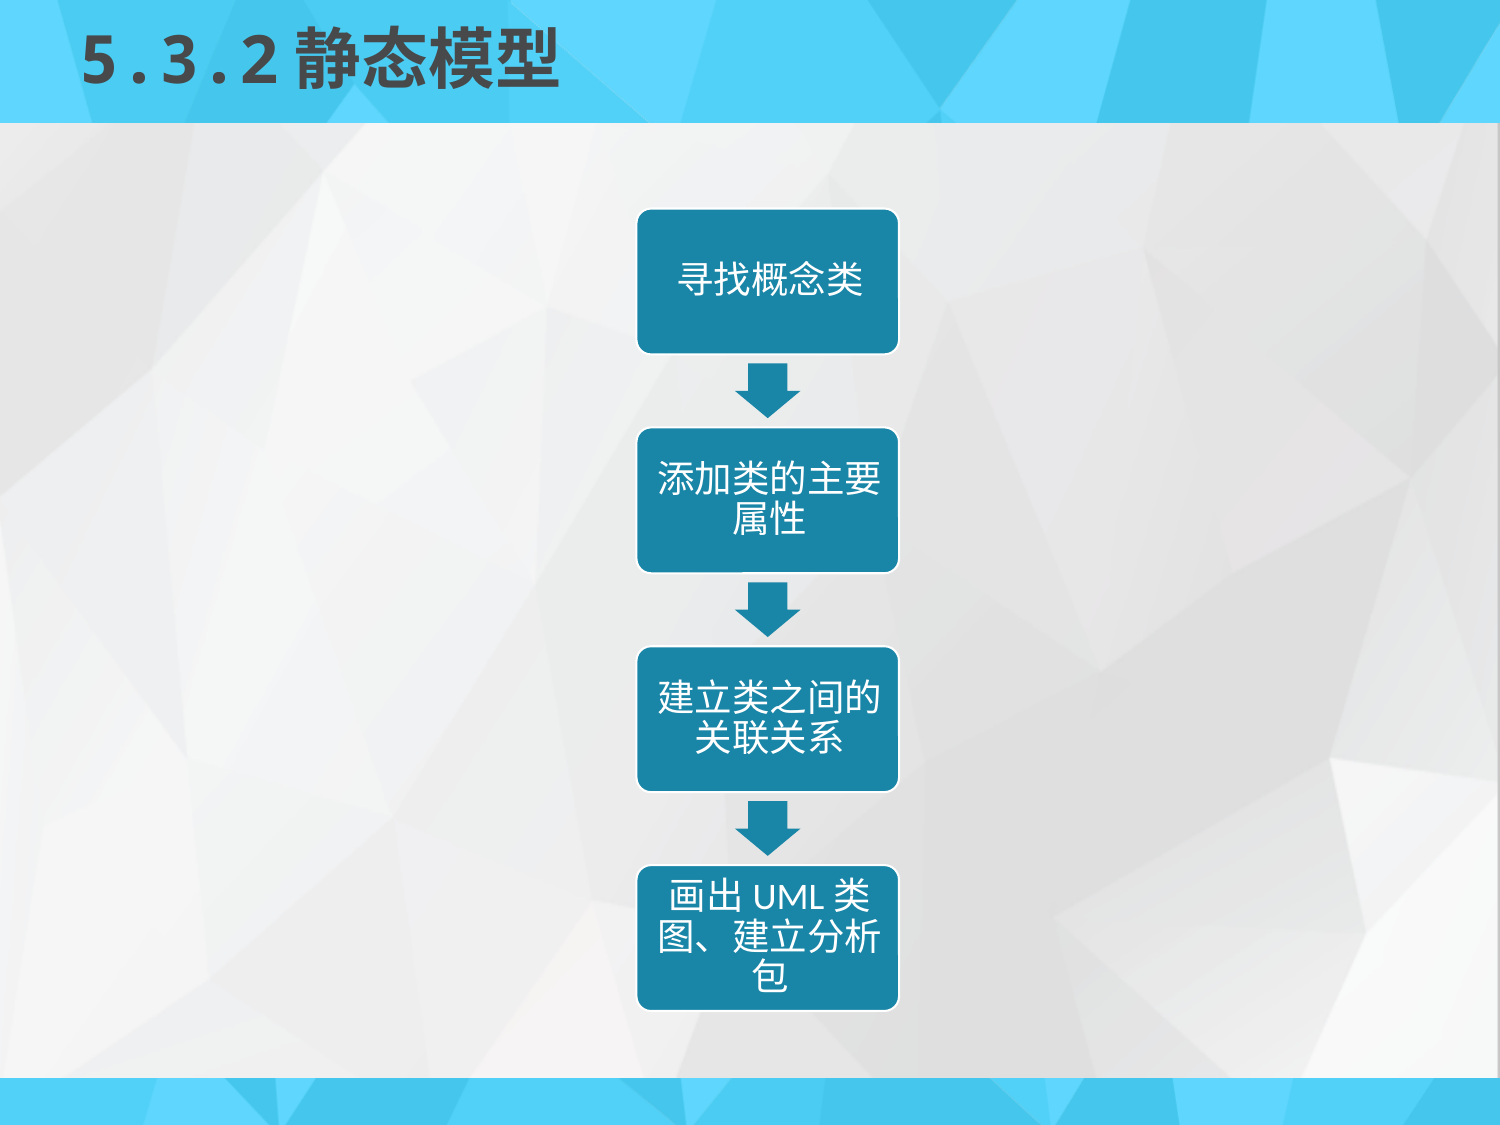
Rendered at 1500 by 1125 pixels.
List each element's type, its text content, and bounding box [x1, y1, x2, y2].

title 5.3.2静态模型 [64, 9, 1422, 115]
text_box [100, 208, 1436, 1012]
picture [0, 0, 1500, 1125]
